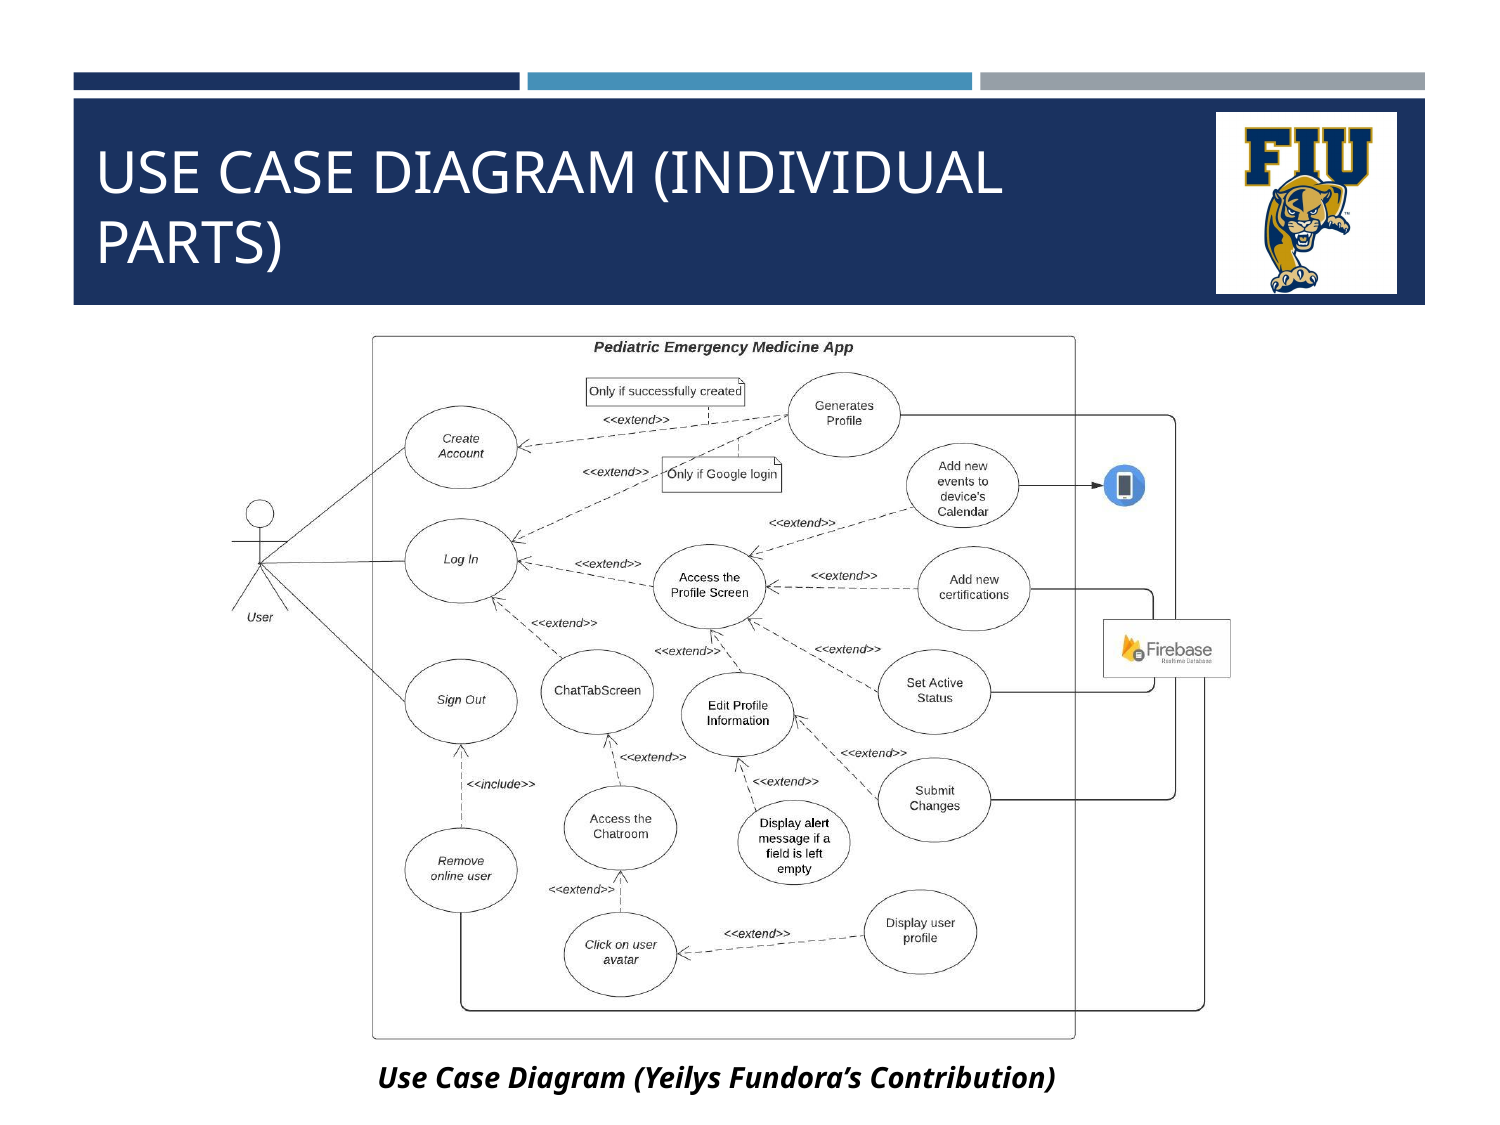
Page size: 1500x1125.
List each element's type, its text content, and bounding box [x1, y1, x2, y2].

title USE CASE DIAGRAM (INDIVIDUAL PARTS) [80, 111, 1216, 283]
picture [1215, 112, 1397, 294]
picture [201, 309, 1256, 1062]
text_box Use Case Diagram (Yeilys Fundora’s Contribution) [362, 1070, 1184, 1106]
